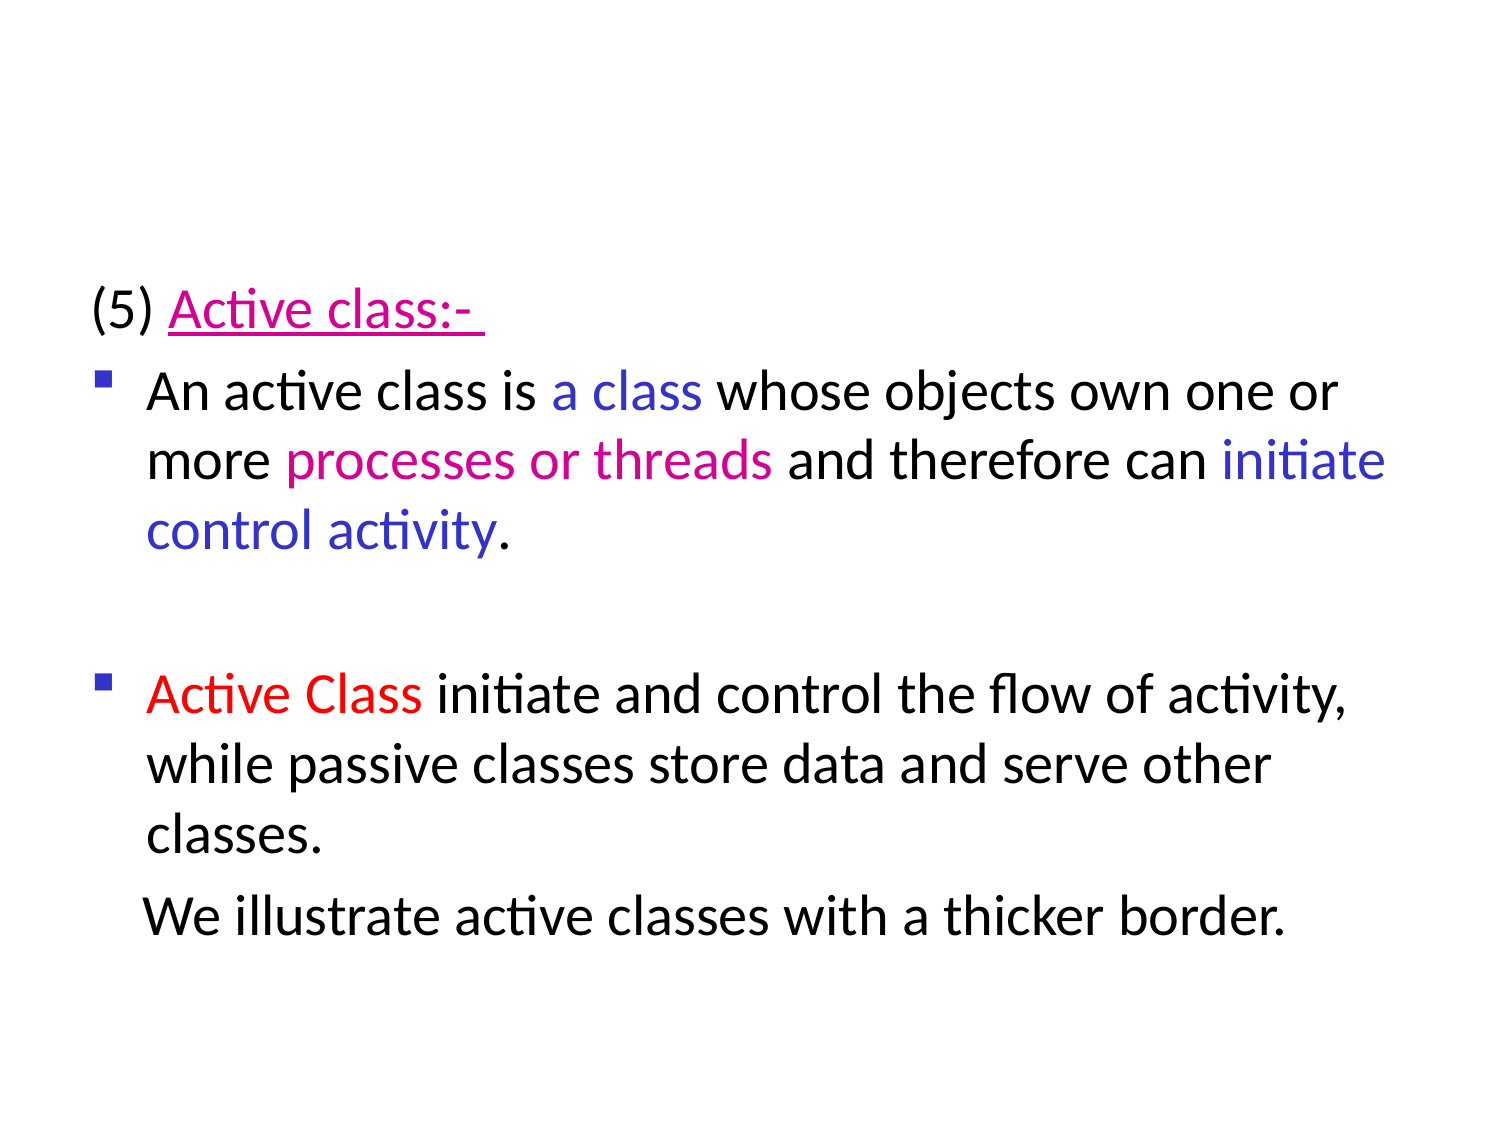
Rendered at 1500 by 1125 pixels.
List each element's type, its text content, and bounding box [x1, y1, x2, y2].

list (5) Active class:- An active class is a class whose objects own one or more processes or threads and therefore can initiate control activity. Active Class initiate and control the flow of activity, while passive classes store data and serve other classes. We illustrate active classes with a thicker border. [75, 262, 1425, 1005]
